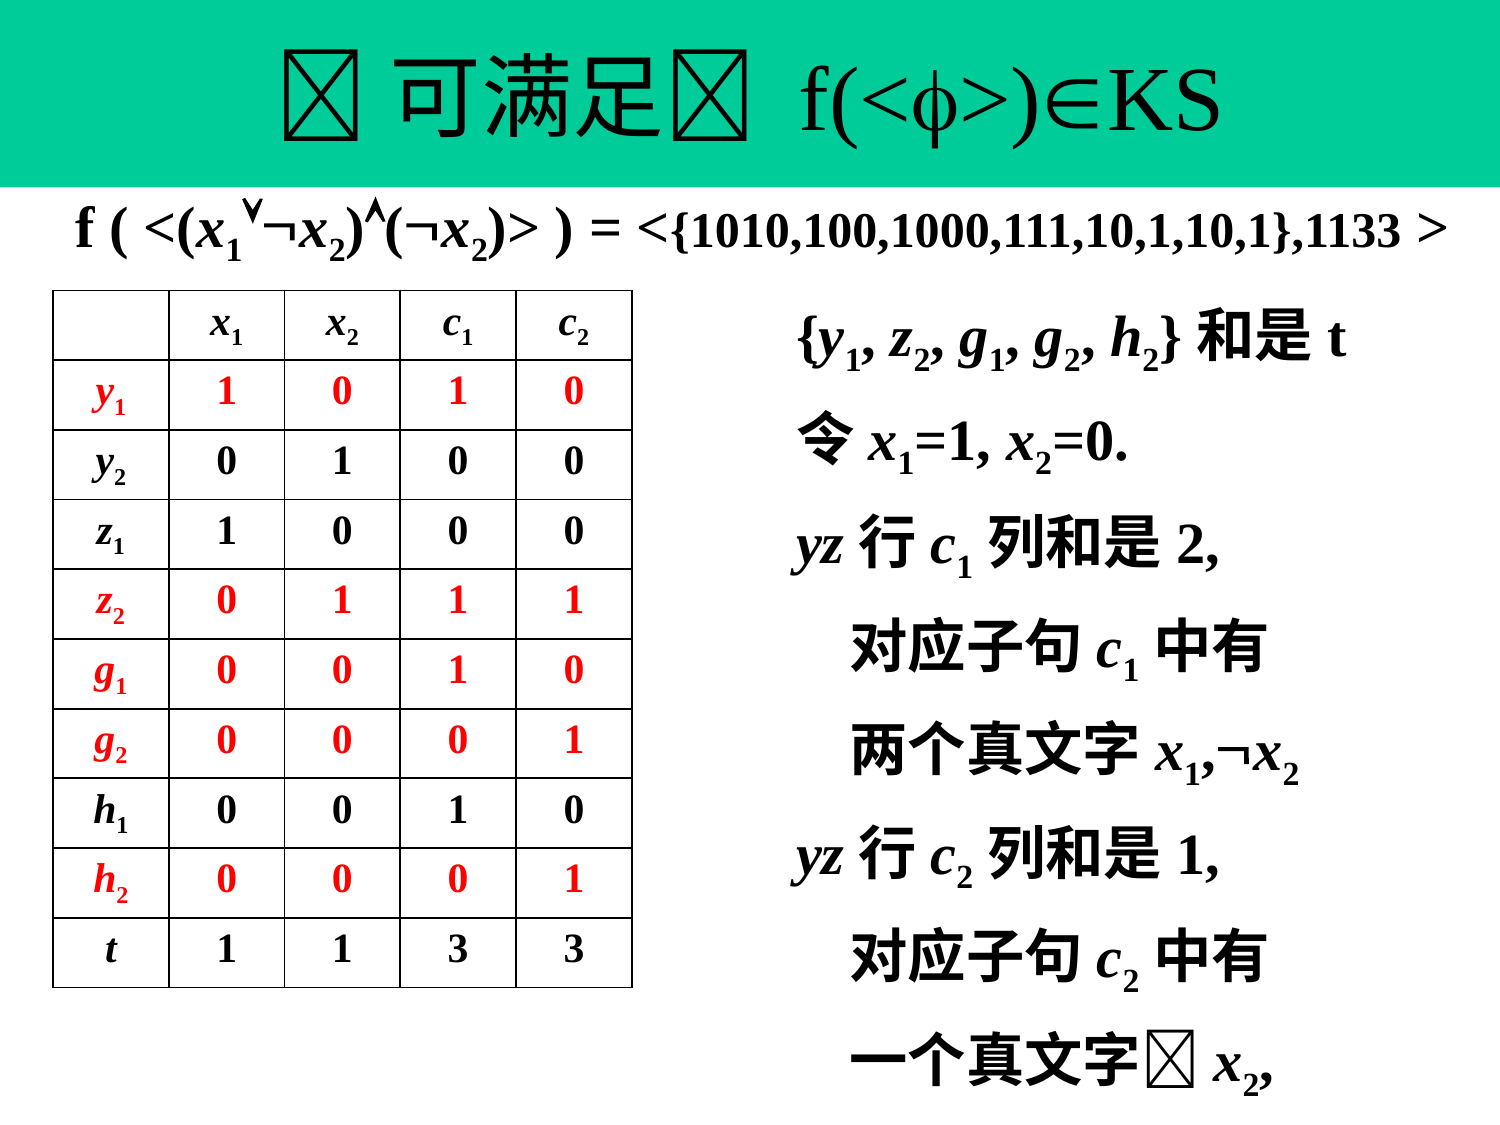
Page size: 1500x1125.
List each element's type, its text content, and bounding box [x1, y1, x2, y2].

table_cell z1 [54, 500, 168, 568]
table_cell y1 [54, 361, 168, 429]
table_cell 0 [517, 361, 631, 429]
table_cell h1 [54, 779, 168, 847]
table_cell 0 [517, 431, 631, 499]
table_cell 0 [170, 710, 284, 777]
table_cell 0 [517, 500, 631, 568]
table_cell 0 [285, 849, 399, 917]
table_cell 0 [401, 500, 515, 568]
table_header c2 [517, 291, 631, 359]
table_cell 3 [517, 919, 631, 987]
table_cell 0 [170, 570, 284, 638]
table_cell 0 [170, 431, 284, 499]
table_cell 0 [401, 849, 515, 917]
table_header x1 [170, 291, 284, 359]
table_cell 1 [401, 570, 515, 638]
table_cell 1 [517, 570, 631, 638]
table_cell 1 [517, 849, 631, 917]
table_cell 1 [170, 361, 284, 429]
table_cell 1 [285, 570, 399, 638]
table_header x2 [285, 291, 399, 359]
text_box f ( <(x1x2)(x2)> ) = <{1010,100,1000,111,10,1,10,1},1133 > [60, 181, 1479, 276]
table_cell 1 [170, 919, 284, 987]
table_cell 1 [401, 779, 515, 847]
table_cell 0 [401, 431, 515, 499]
table_cell 1 [401, 640, 515, 708]
table_cell 0 [285, 779, 399, 847]
table_cell 1 [517, 710, 631, 777]
table_cell 3 [401, 919, 515, 987]
table_cell 0 [517, 779, 631, 847]
table_cell 0 [170, 779, 284, 847]
table_cell 0 [170, 849, 284, 917]
table_cell g2 [54, 710, 168, 777]
table_cell 0 [170, 640, 284, 708]
table_cell 1 [401, 361, 515, 429]
table_cell 1 [285, 919, 399, 987]
table_cell 0 [517, 640, 631, 708]
table_header c1 [401, 291, 515, 359]
table_cell 1 [170, 500, 284, 568]
table_cell 0 [285, 500, 399, 568]
table_cell 0 [285, 640, 399, 708]
table_cell h2 [54, 849, 168, 917]
table_cell 0 [401, 710, 515, 777]
table_cell 0 [285, 710, 399, 777]
table_header [54, 291, 168, 359]
table_cell y2 [54, 431, 168, 499]
table_cell z2 [54, 570, 168, 638]
table_cell t [54, 919, 168, 987]
title 可满足 f(<>)KS [0, 0, 1500, 188]
text_box {y1, z2, g1, g2, h2}和是t 令x1=1, x2=0. yz行c1列和是2, 对应子句c1中有 两个真文字x1,x2 yz行c2列和是1, 对应子句c2中有 一个真文字x2, 有满足赋值 [781, 267, 1362, 1125]
table_cell 0 [285, 361, 399, 429]
table_cell 1 [285, 431, 399, 499]
table_cell g1 [54, 640, 168, 708]
